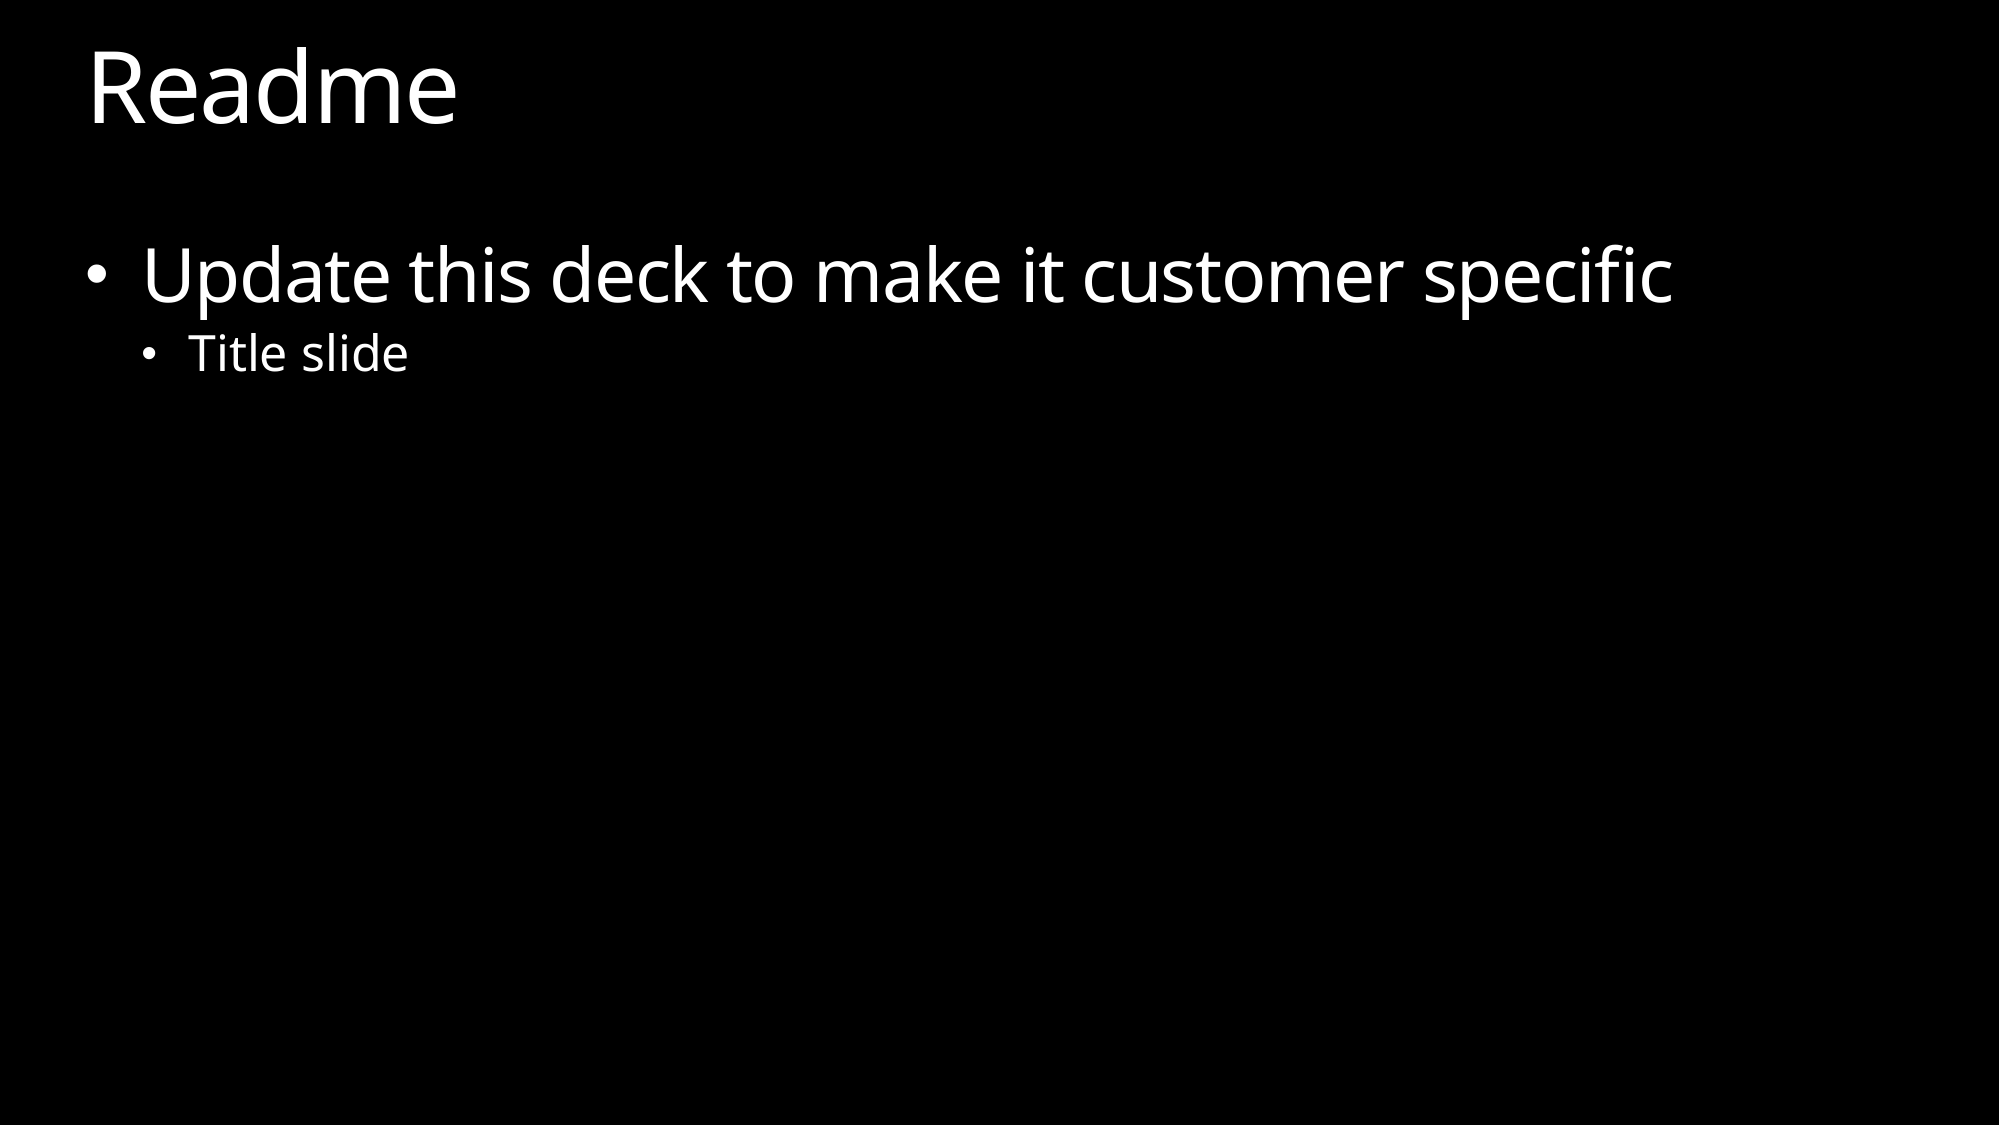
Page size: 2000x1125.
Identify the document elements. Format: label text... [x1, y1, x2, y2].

title Readme [85, 37, 1915, 147]
list Update this deck to make it customer specific Title slide [85, 237, 1914, 573]
